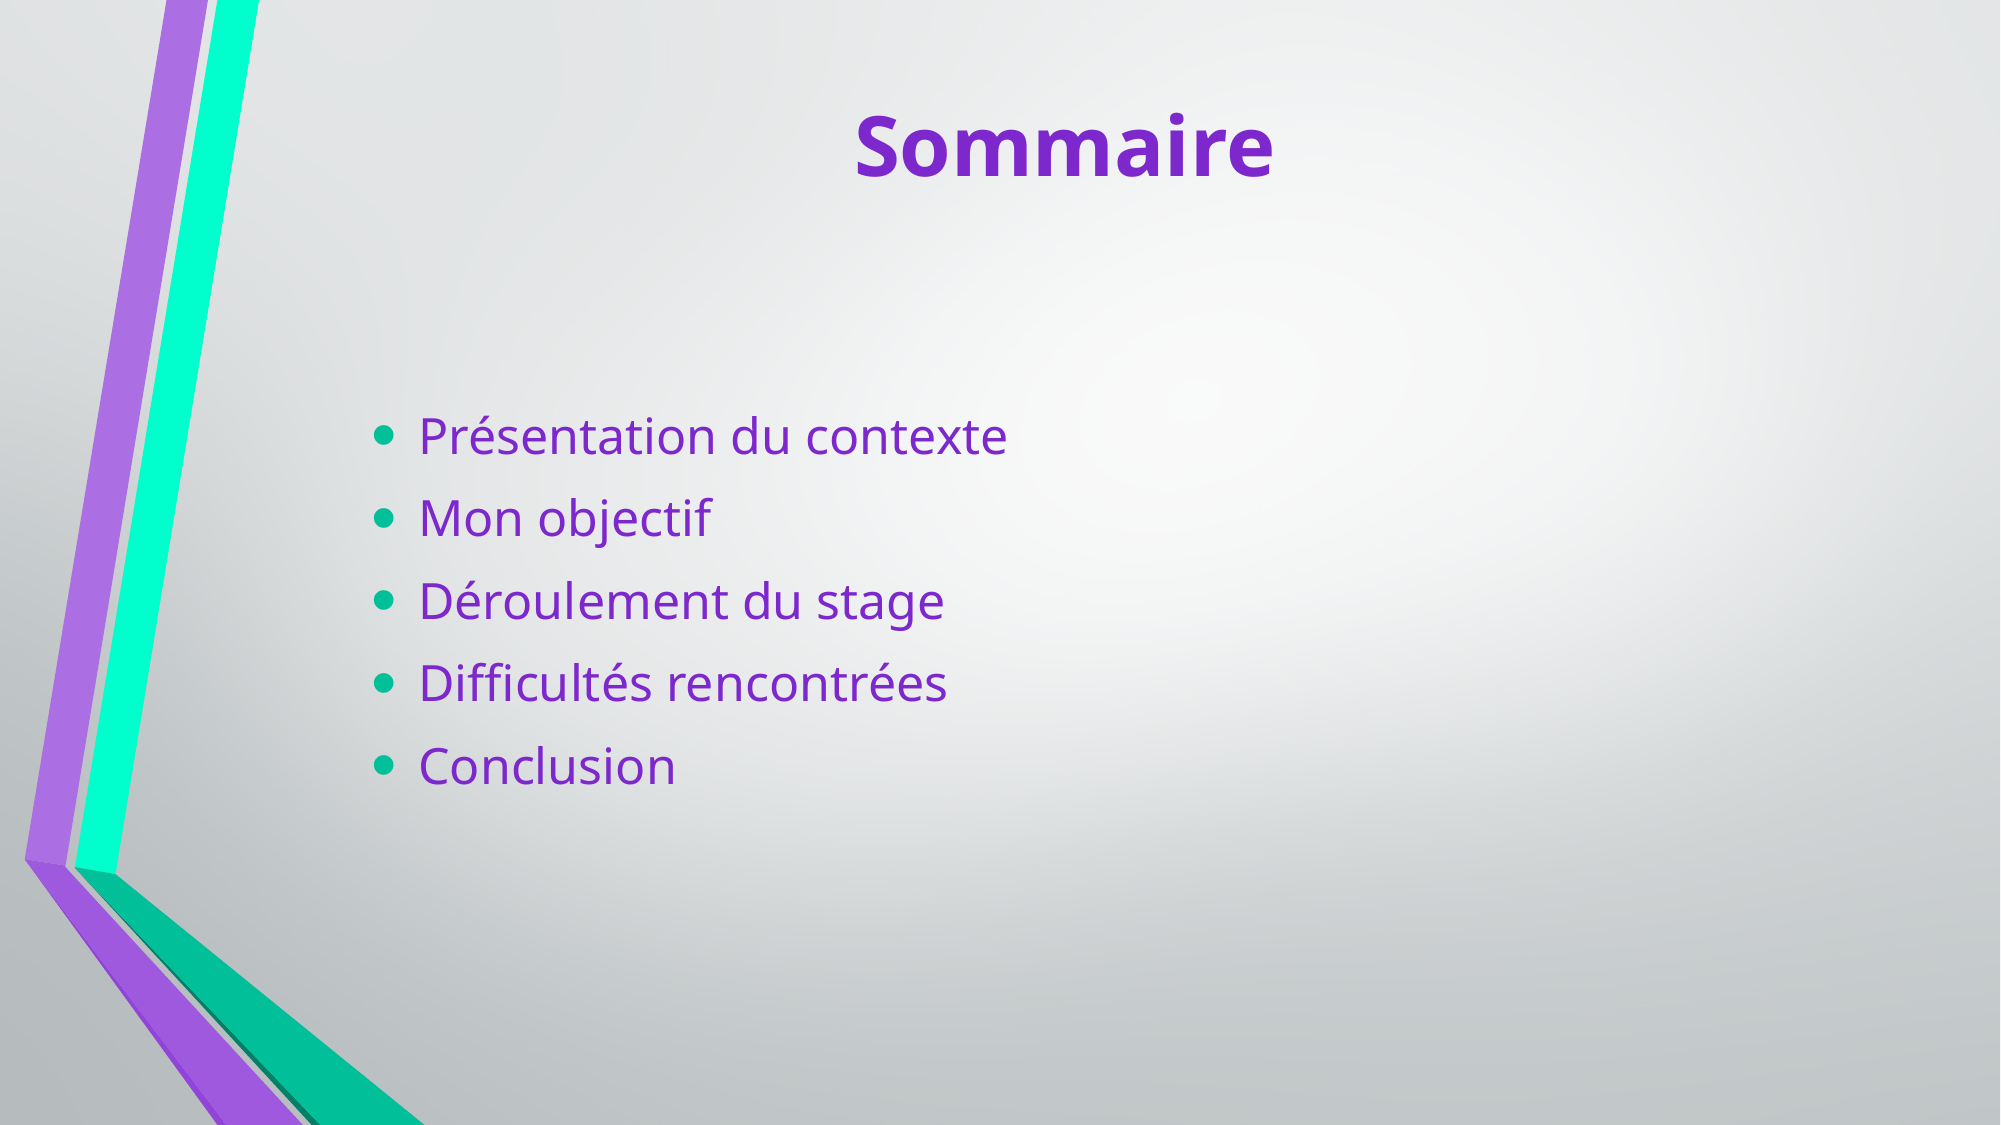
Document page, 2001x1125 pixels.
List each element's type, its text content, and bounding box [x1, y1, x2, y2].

list Présentation du contexte Mon objectif Déroulement du stage Difficultés rencontrées Conclusion [356, 343, 2000, 856]
title Sommaire [243, 0, 1887, 288]
